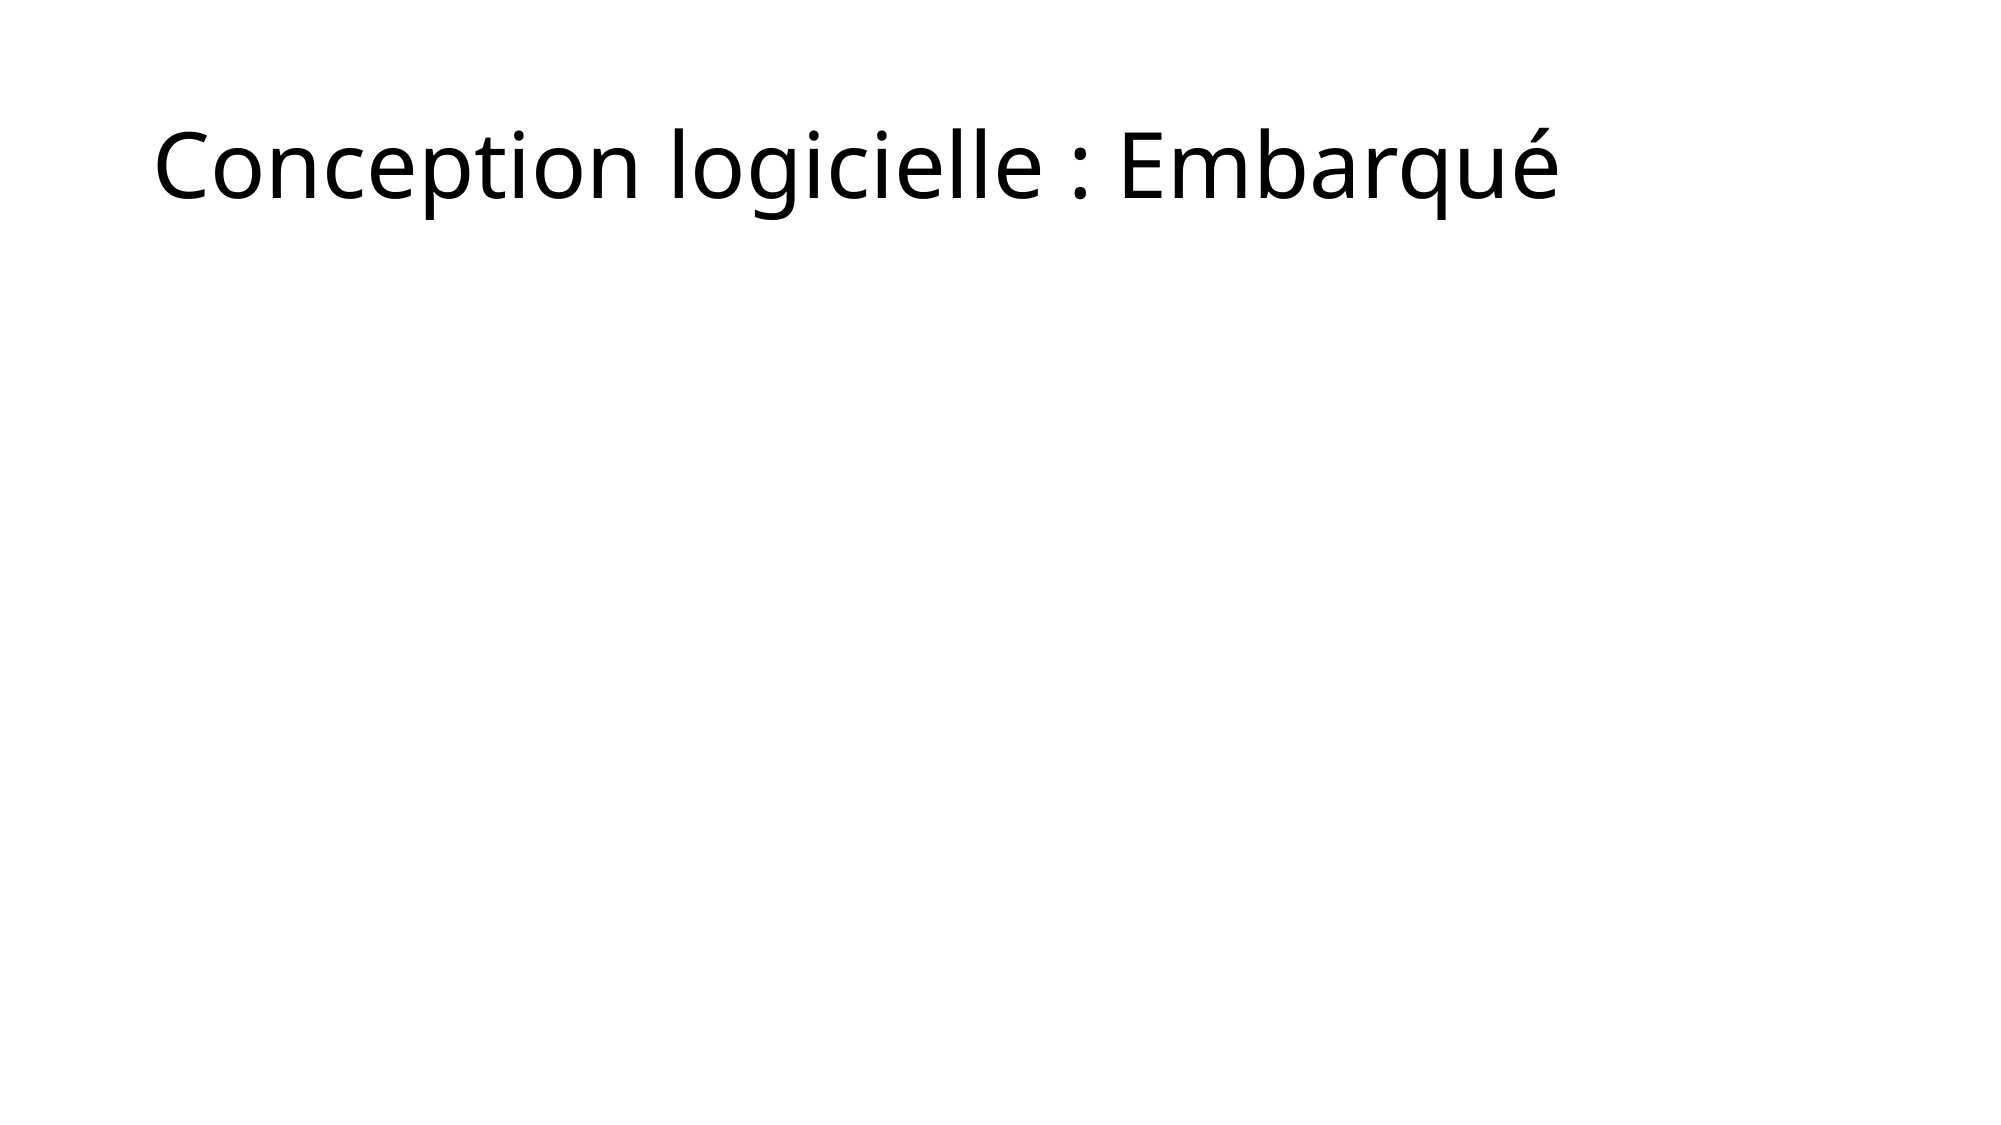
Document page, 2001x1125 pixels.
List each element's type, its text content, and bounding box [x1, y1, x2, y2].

title Conception logicielle : Embarqué [137, 59, 1863, 278]
